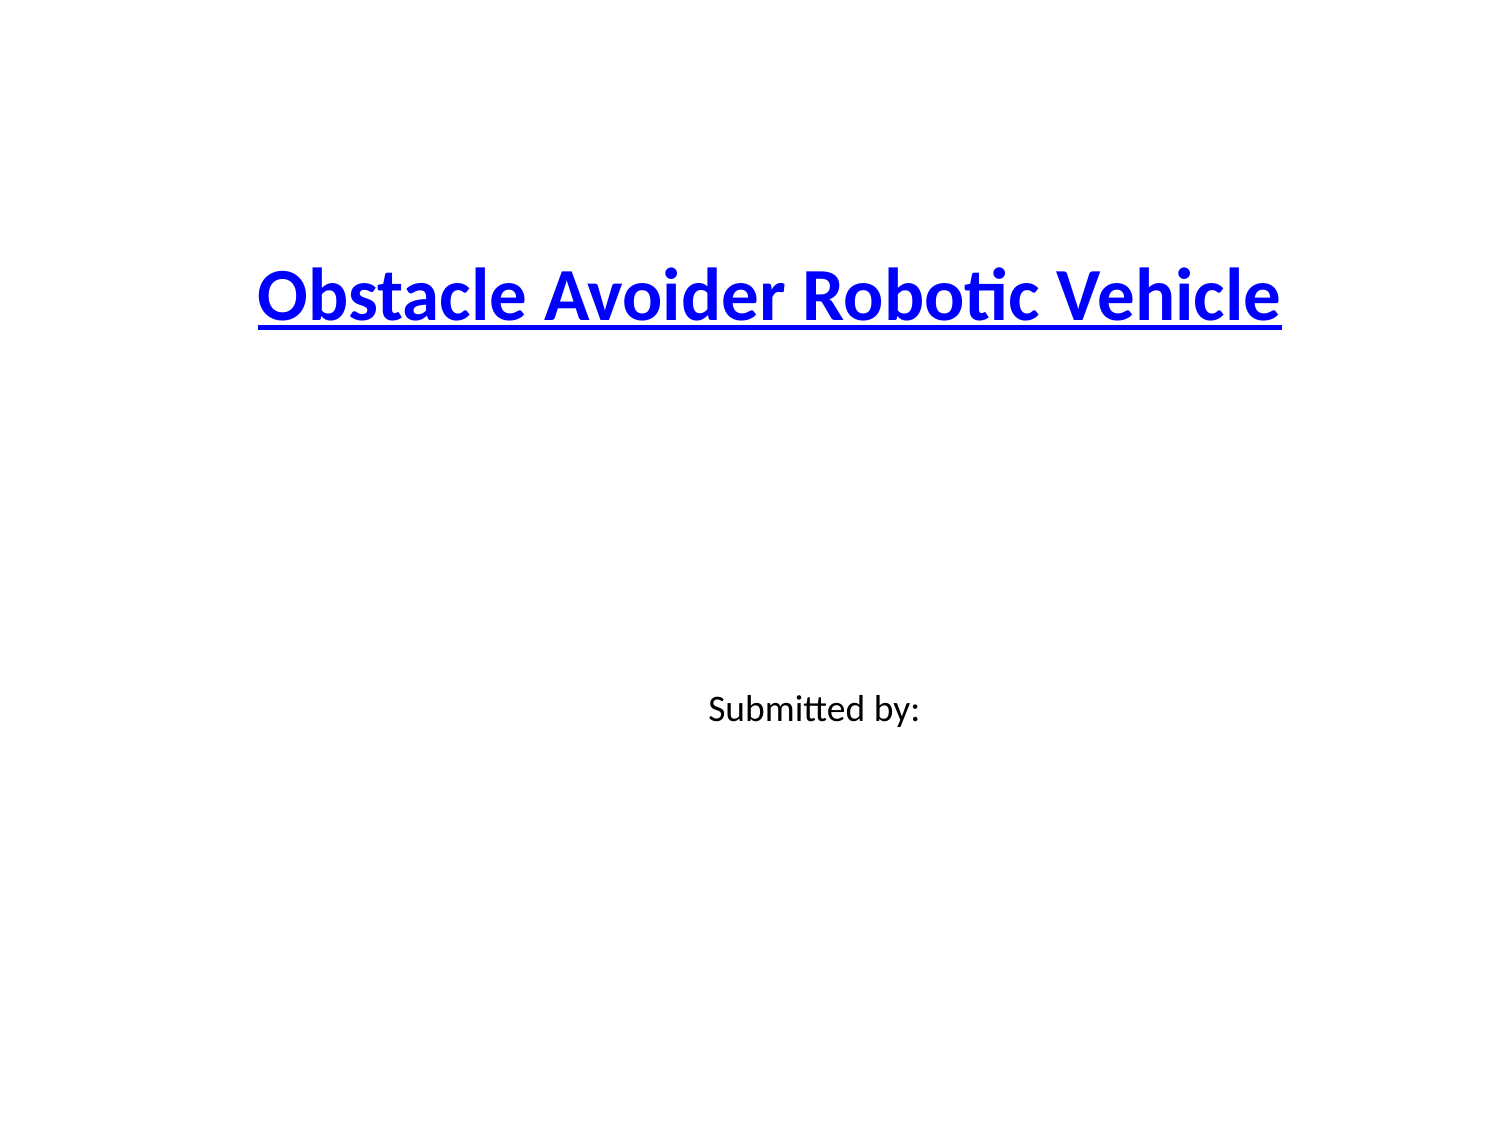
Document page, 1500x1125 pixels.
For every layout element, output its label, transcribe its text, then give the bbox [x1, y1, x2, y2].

text_box Submitted by: [693, 676, 936, 737]
text_box Obstacle Avoider Robotic Vehicle [243, 238, 1298, 343]
